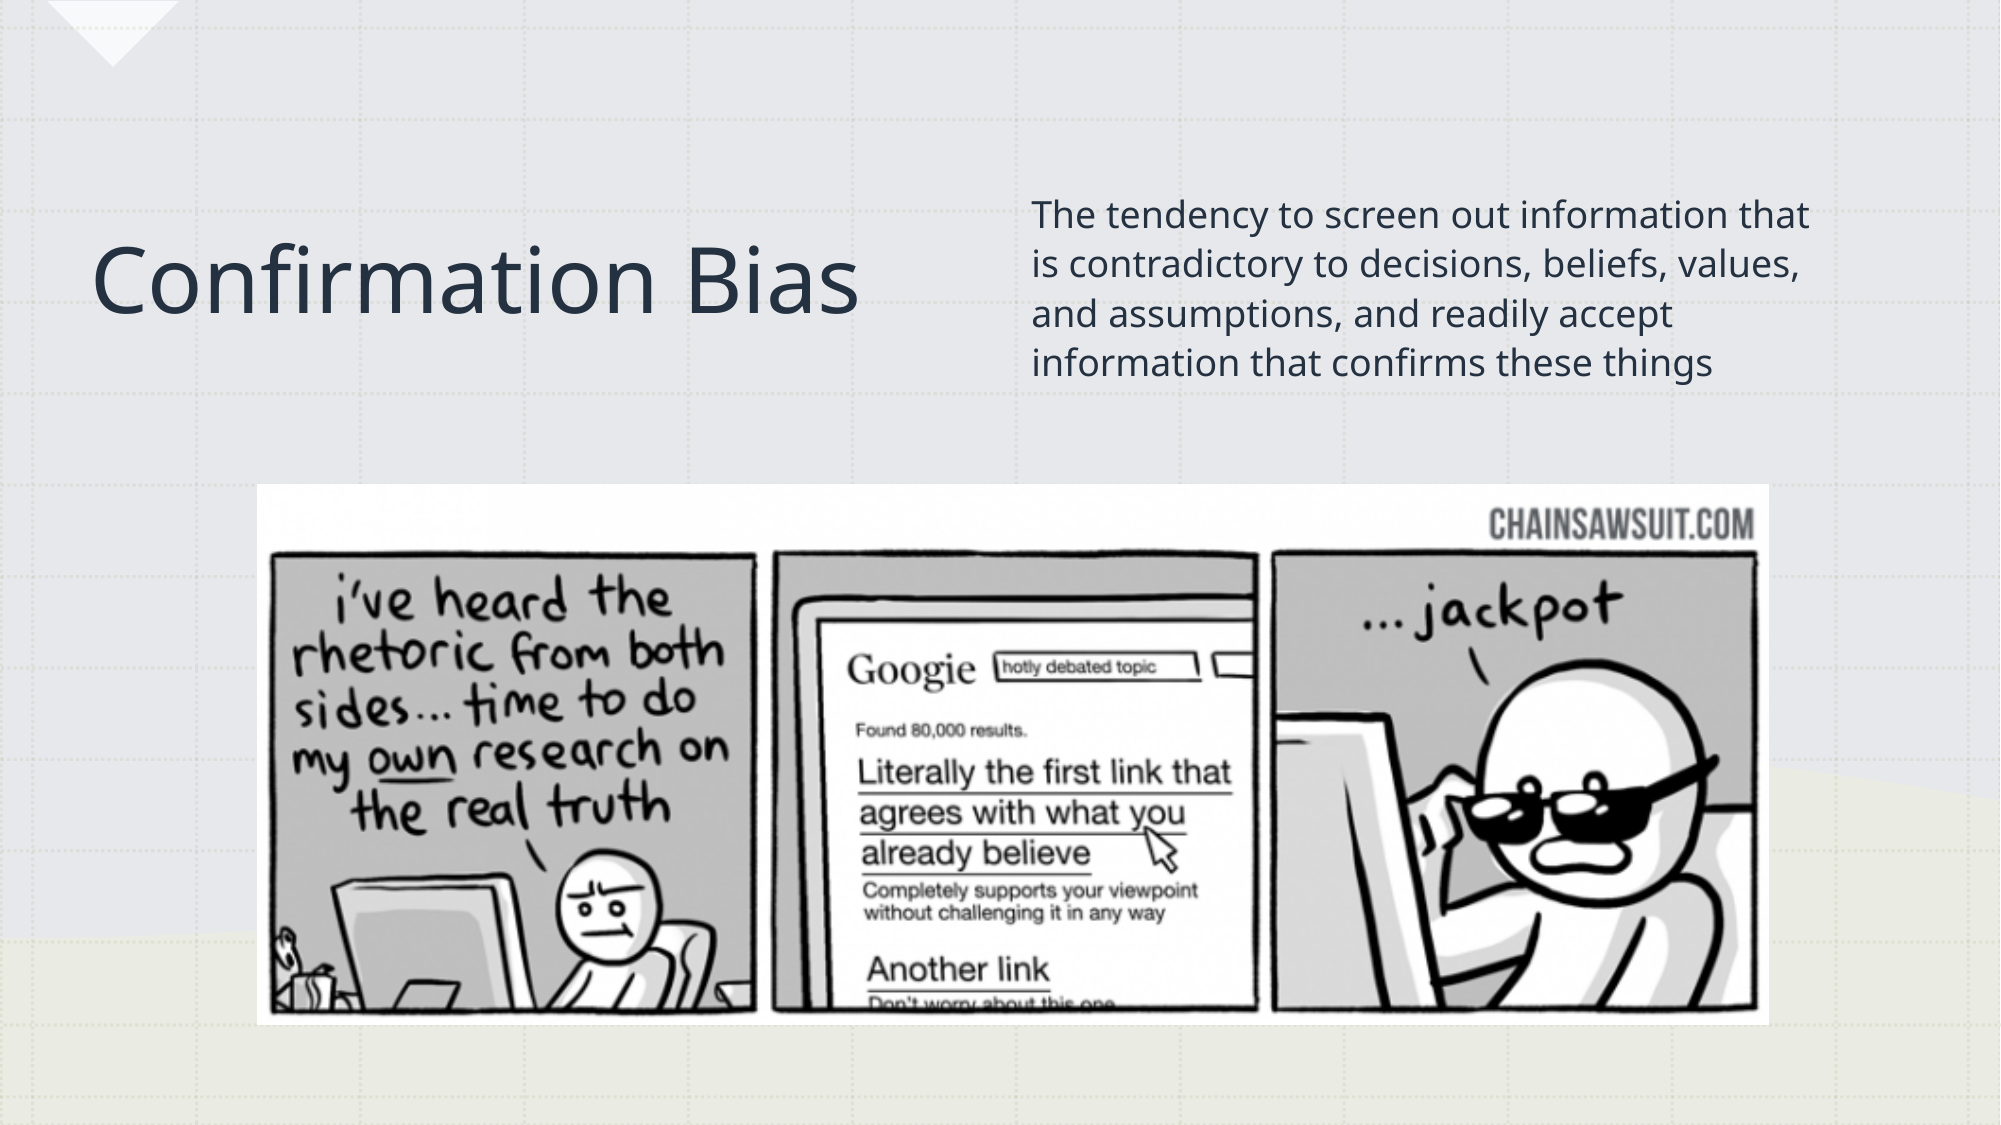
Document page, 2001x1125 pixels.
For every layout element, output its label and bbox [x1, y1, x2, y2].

picture [257, 484, 1769, 1025]
text_box [0, 0, 2000, 1125]
